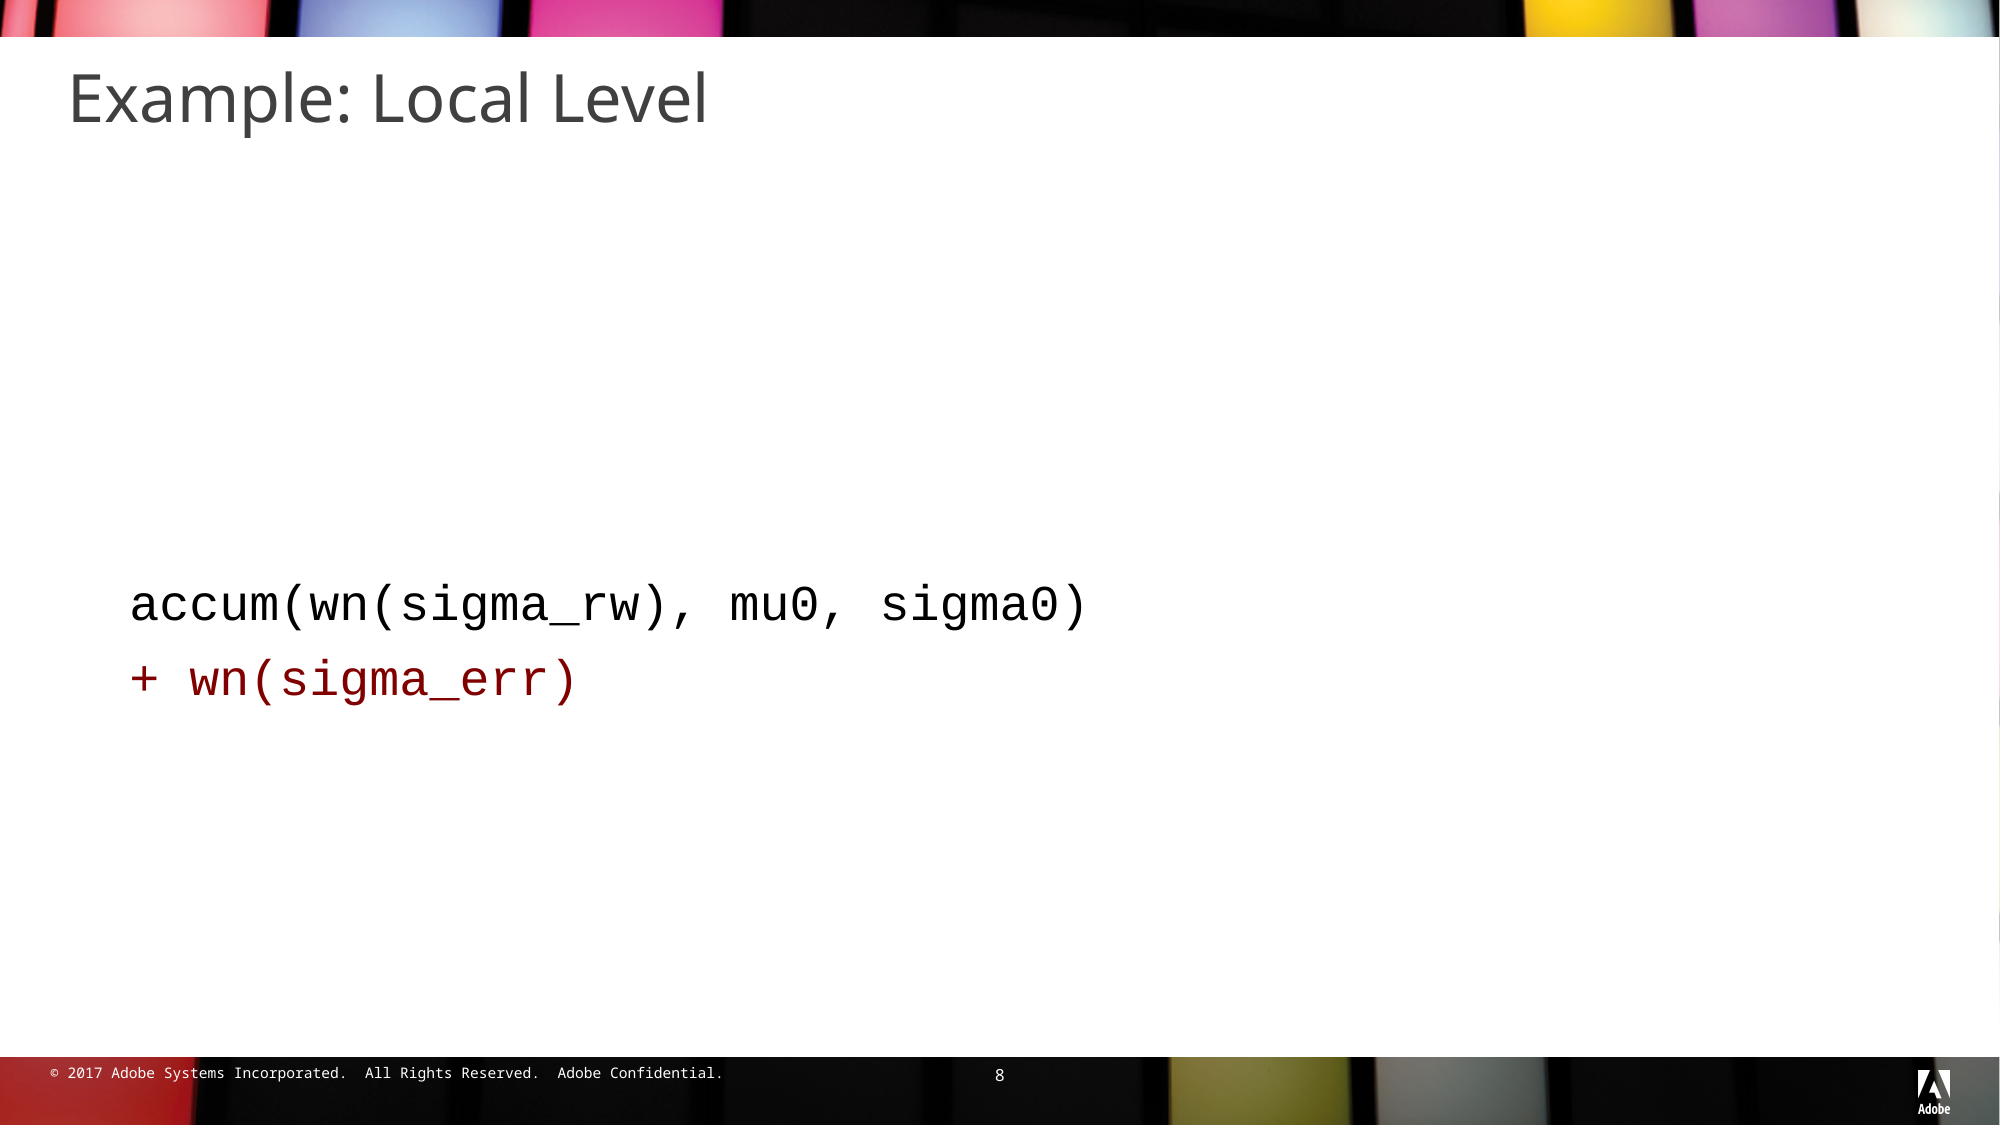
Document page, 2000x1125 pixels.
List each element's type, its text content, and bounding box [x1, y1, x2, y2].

slide_number 8 [916, 1062, 1083, 1091]
title Example: Local Level [49, 47, 1950, 145]
picture [0, 0, 2000, 37]
picture [0, 1057, 2000, 1125]
list def main(mu0: real, sigma0: real{0.0,}, scale_rw, scale_err: real{0.0,}) = sigma_rw ~ half_cauchy(scale_rw); sigma_err ~ half_cauchy(scale_err); accum(wn(sigma_rw), mu0, sigma0) + wn(sigma_err) [49, 187, 1950, 1013]
